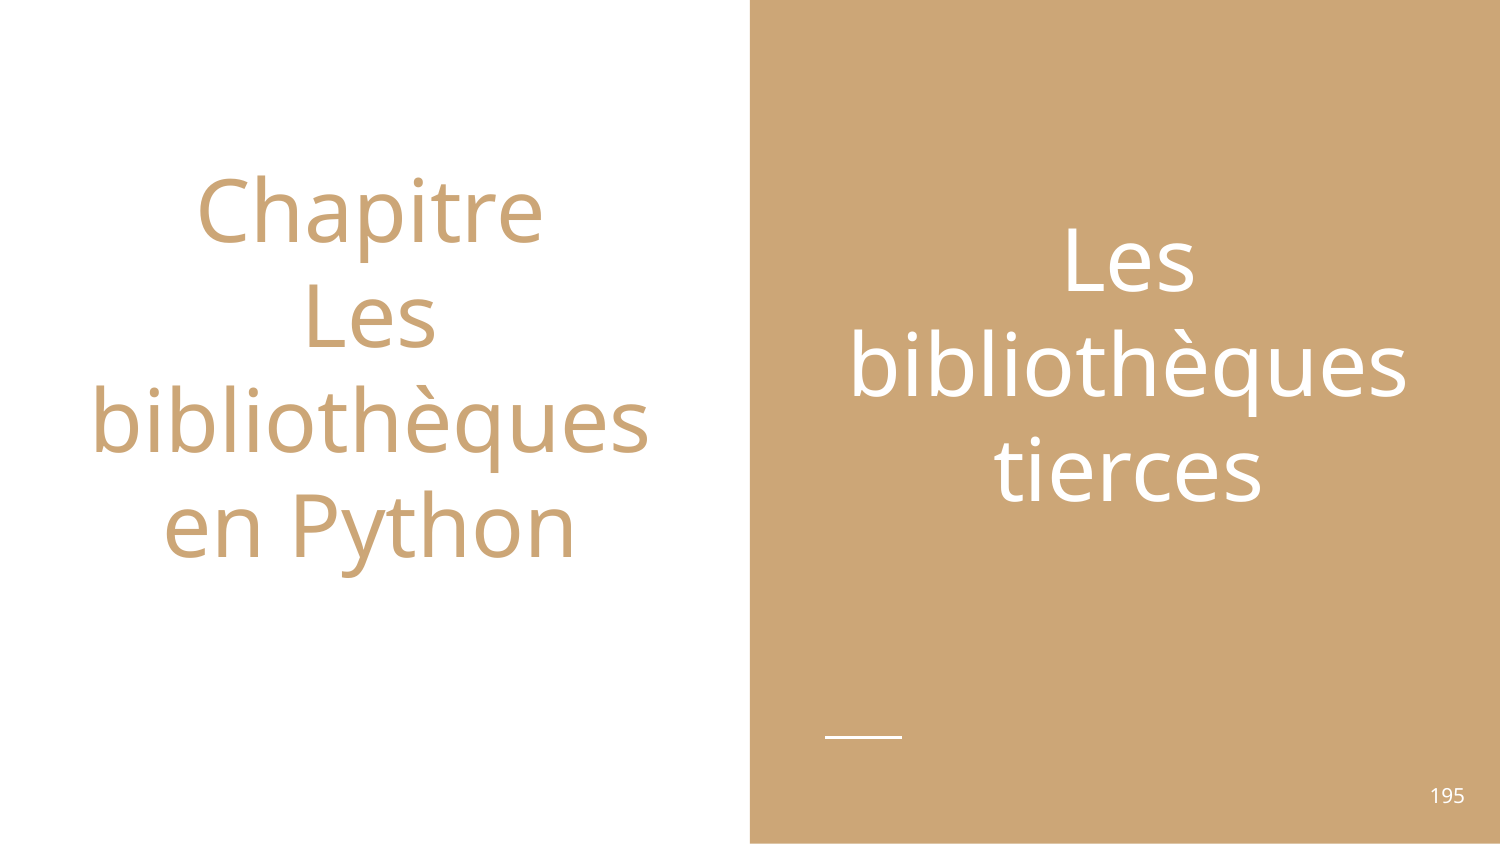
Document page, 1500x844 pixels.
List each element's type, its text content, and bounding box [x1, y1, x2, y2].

title Chapitre Les bibliothèques en Python [38, 253, 703, 590]
slide_number ‹#› [1389, 764, 1480, 830]
title Les bibliothèques tierces [797, 309, 1461, 534]
